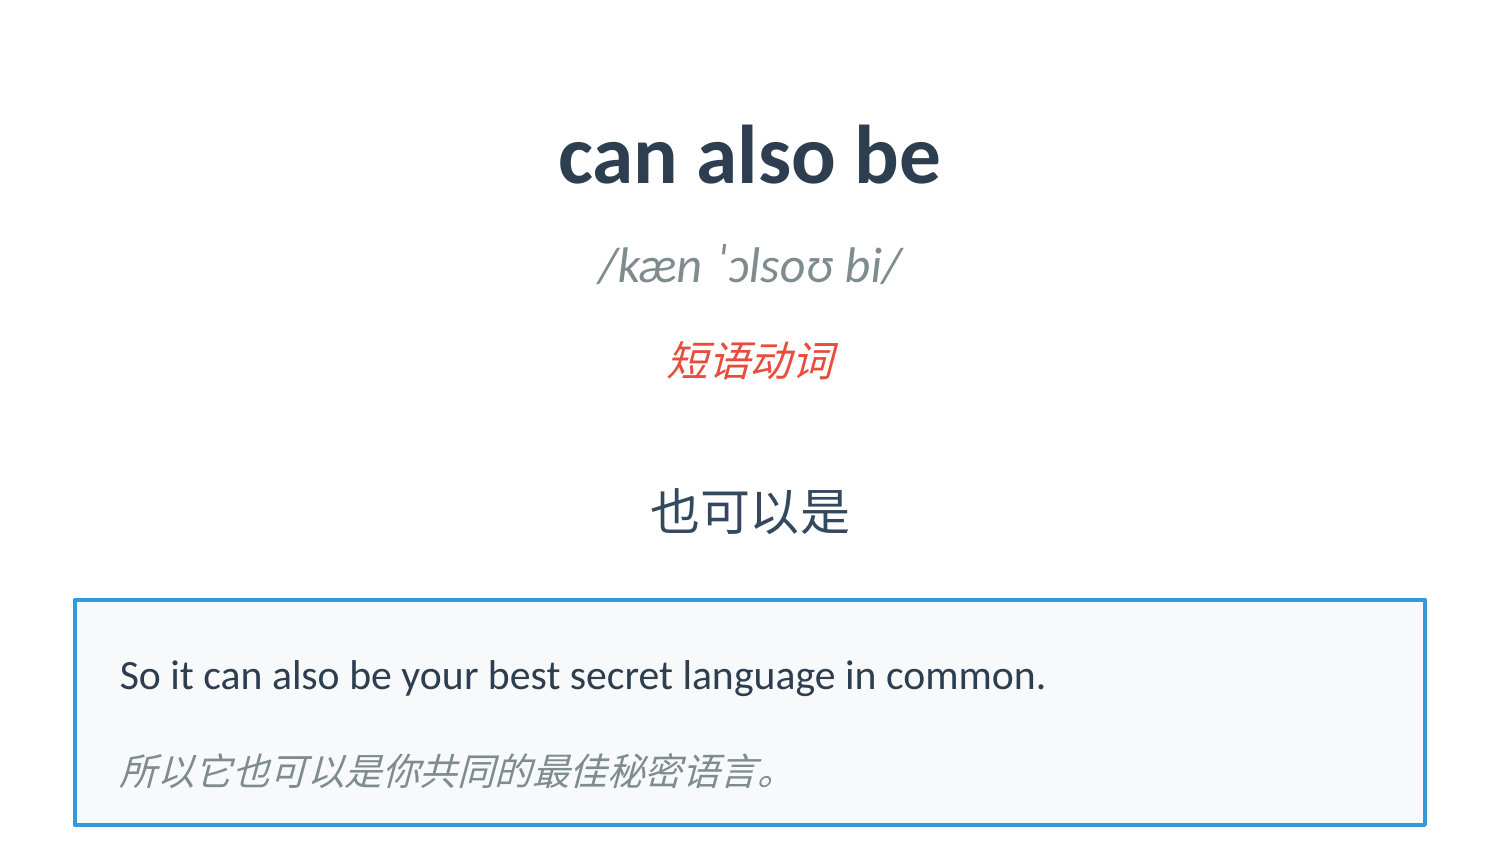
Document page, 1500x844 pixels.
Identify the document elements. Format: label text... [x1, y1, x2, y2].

text_box can also be [74, 74, 1425, 224]
text_box /kæn ˈɔlsoʊ bi/ [74, 224, 1425, 300]
text_box 也可以是 [74, 449, 1425, 570]
text_box 短语动词 [74, 329, 1425, 390]
text_box [74, 599, 1425, 825]
text_box So it can also be your best secret language in common. 所以它也可以是你共同的最佳秘密语言。 [104, 629, 1380, 810]
